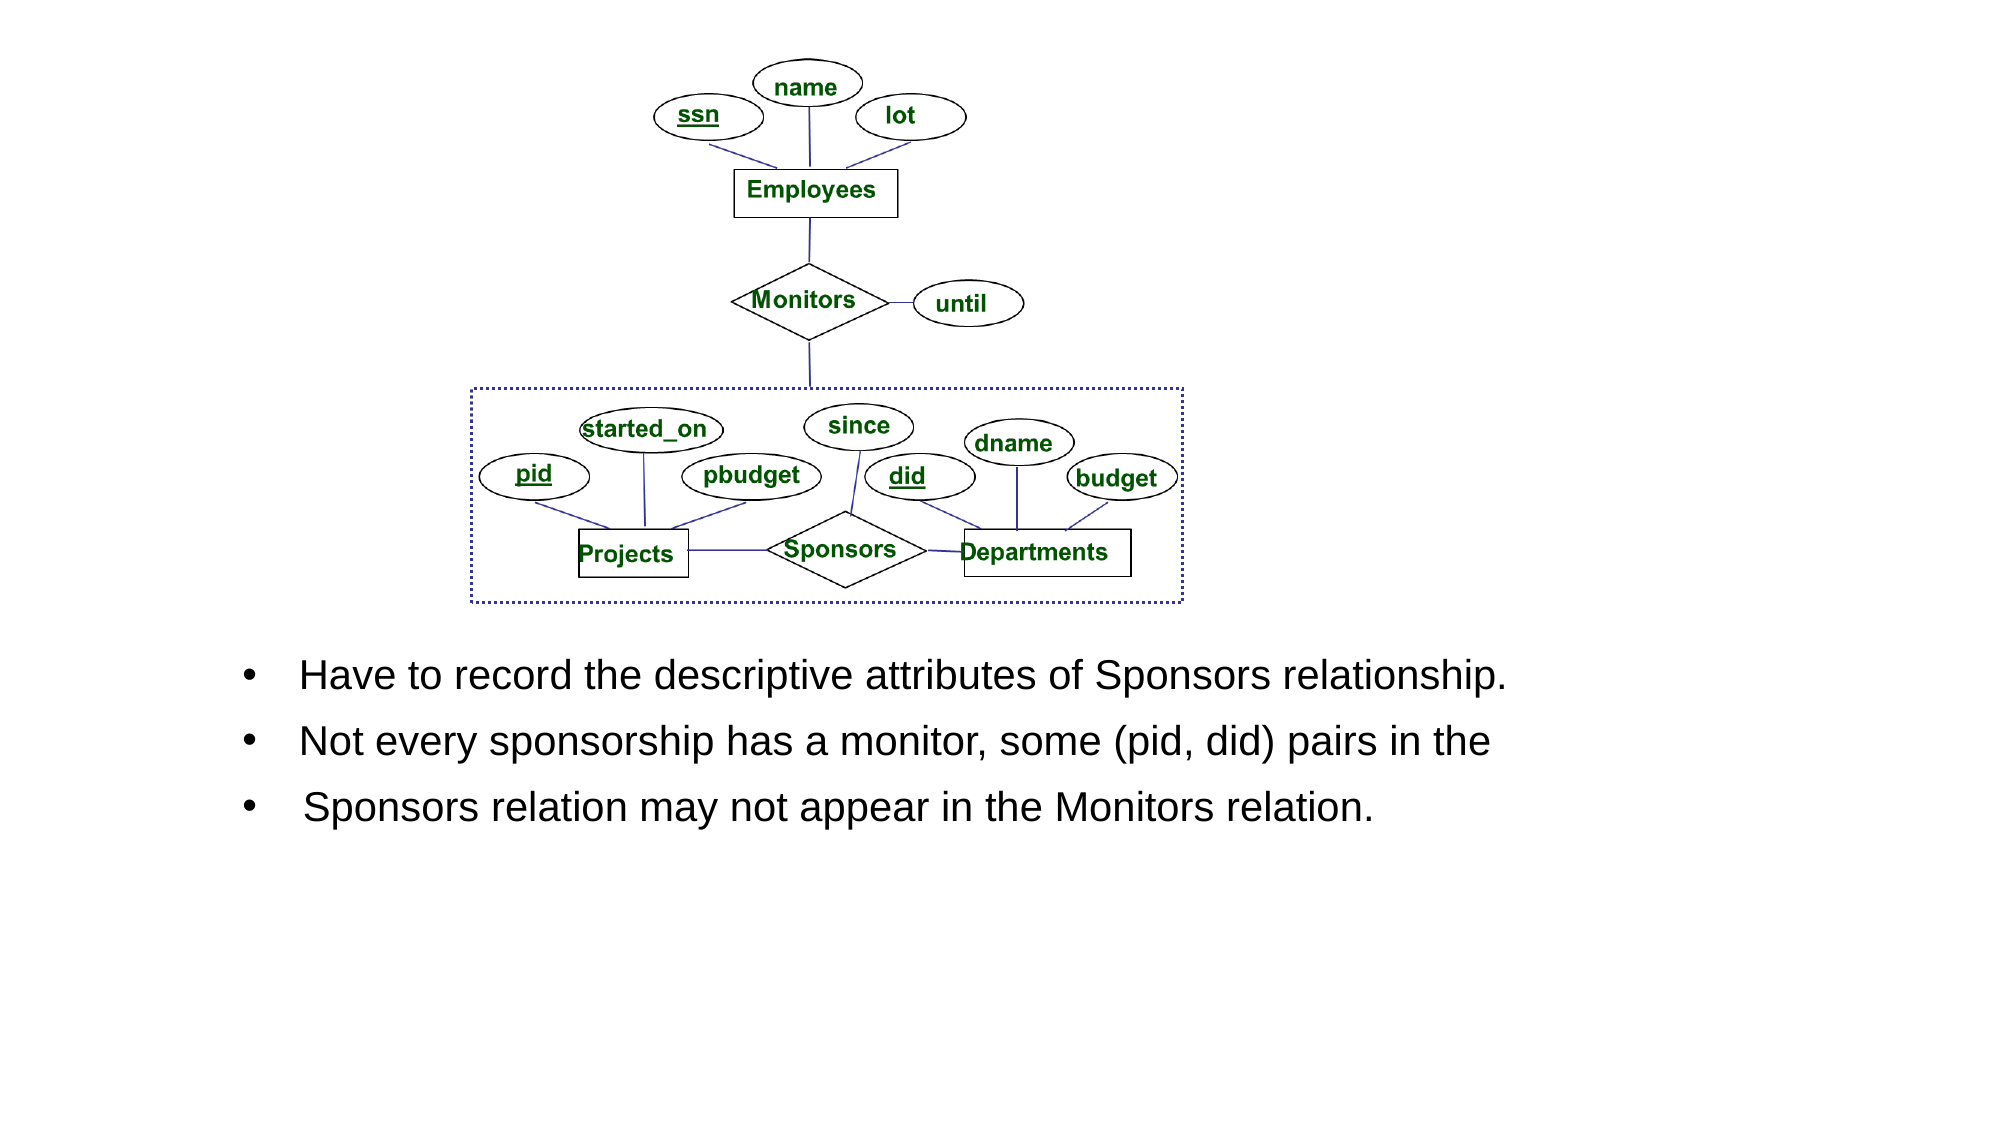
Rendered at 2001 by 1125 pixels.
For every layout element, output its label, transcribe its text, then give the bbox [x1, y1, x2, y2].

text_box Have to record the descriptive attributes of Sponsors relationship. Not every sponsorship has a monitor, some (pid, did) pairs in the Sponsors relation may not appear in the Monitors relation. [227, 646, 1610, 1125]
picture [470, 58, 1184, 604]
